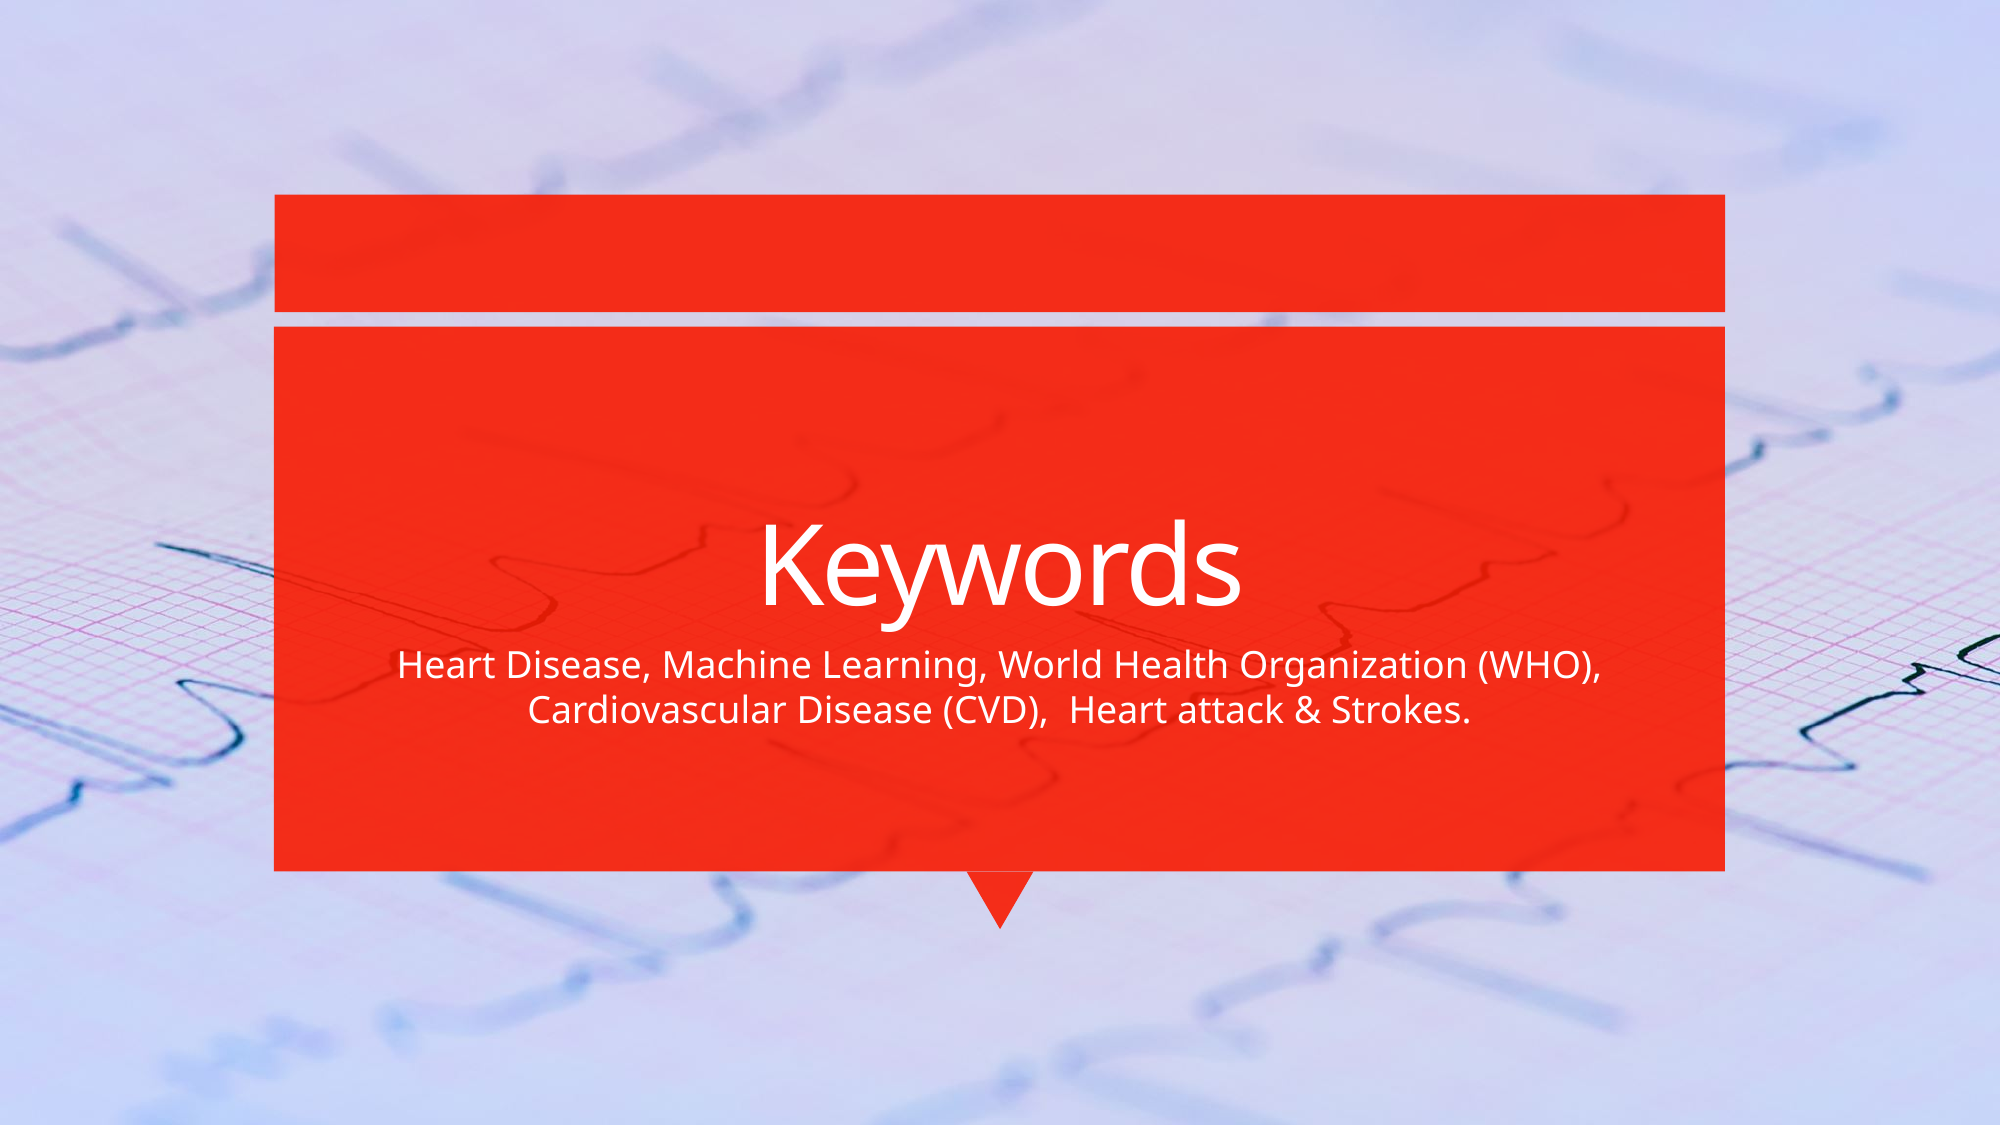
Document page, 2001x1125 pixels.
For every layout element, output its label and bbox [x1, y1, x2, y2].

picture [0, 0, 2000, 1125]
text_box [273, 194, 1726, 930]
